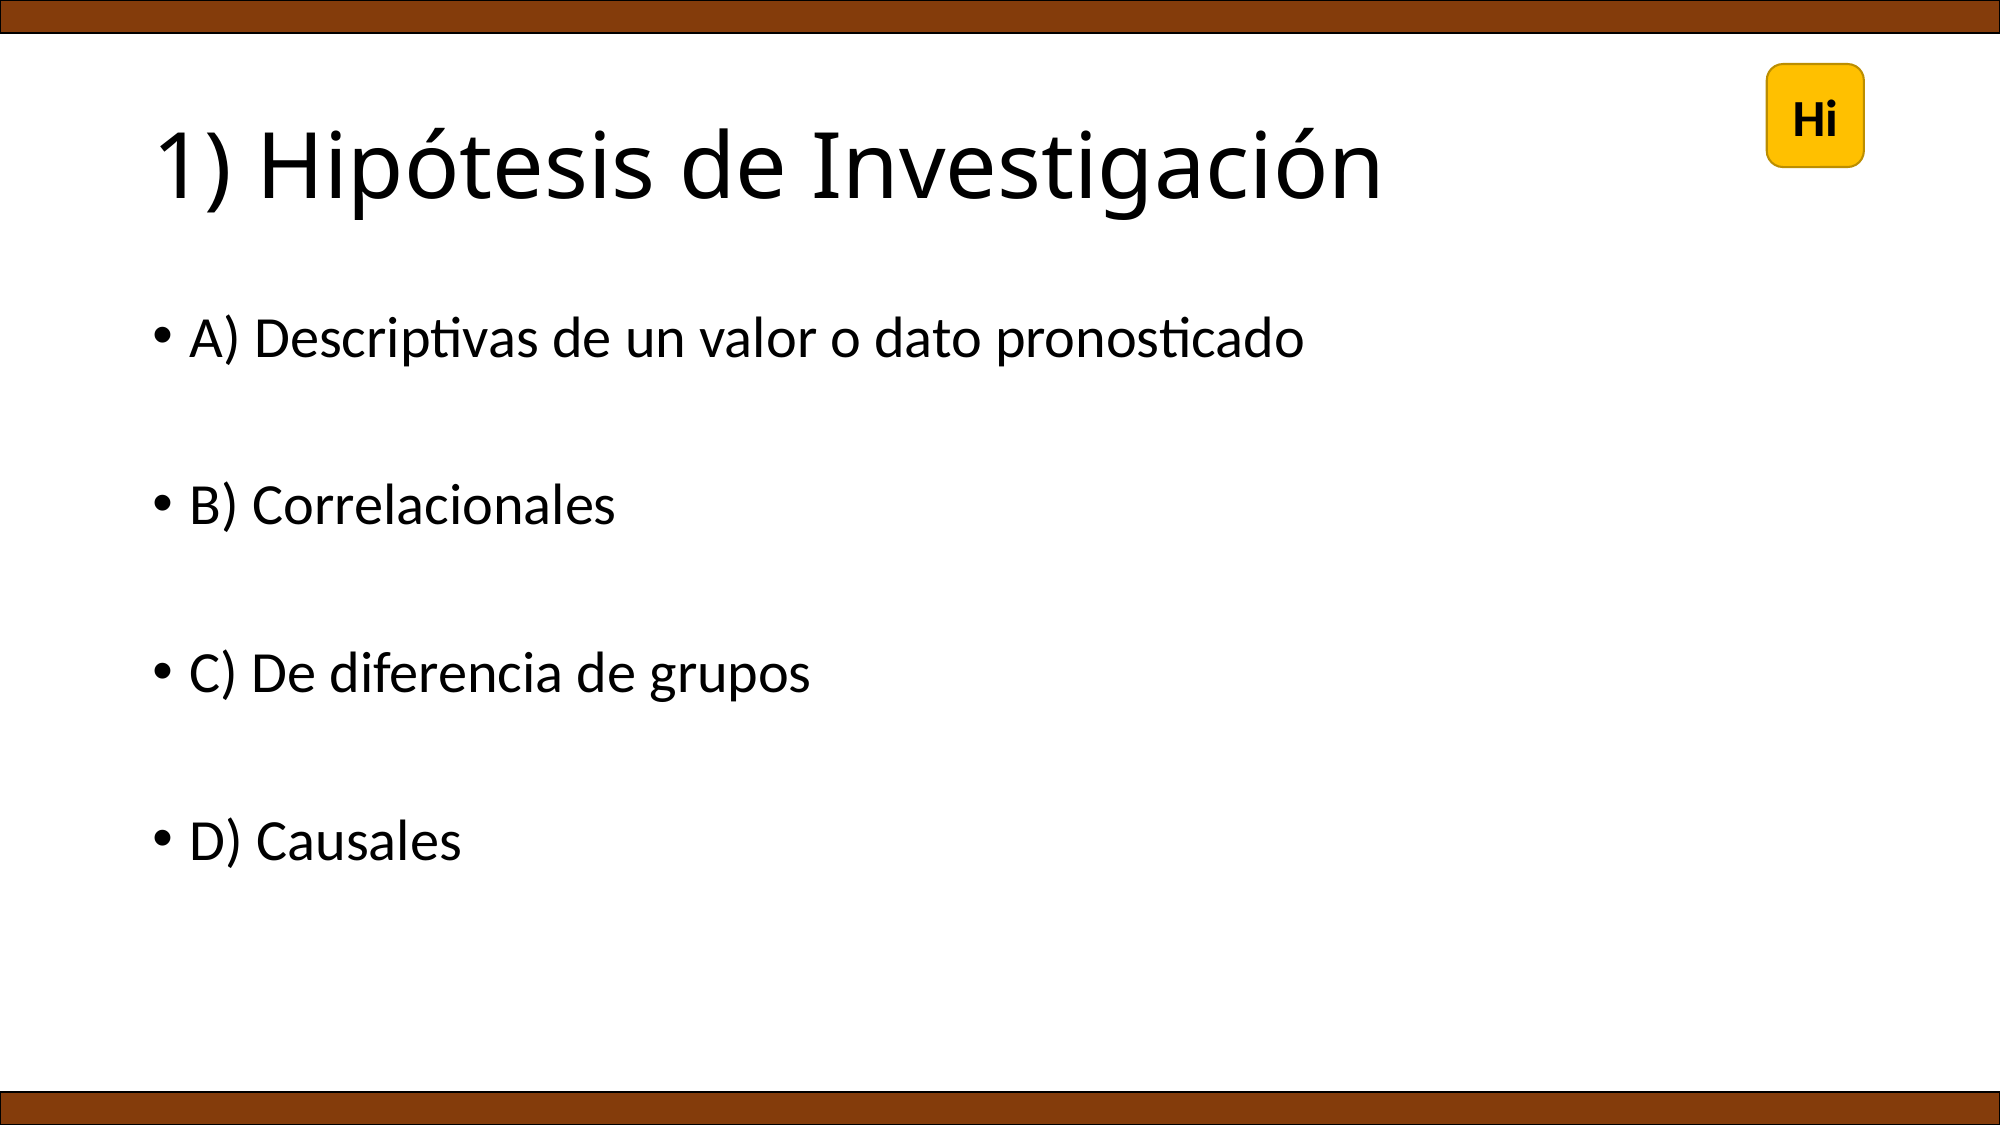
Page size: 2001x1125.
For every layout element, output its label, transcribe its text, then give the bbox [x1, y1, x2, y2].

text_box [0, 1091, 2000, 1125]
text_box Hi [1765, 62, 1865, 169]
list A) Descriptivas de un valor o dato pronosticado B) Correlacionales C) De diferencia de grupos D) Causales [137, 299, 1863, 1014]
text_box [0, 0, 2000, 34]
title 1) Hipótesis de Investigación [137, 59, 1863, 278]
